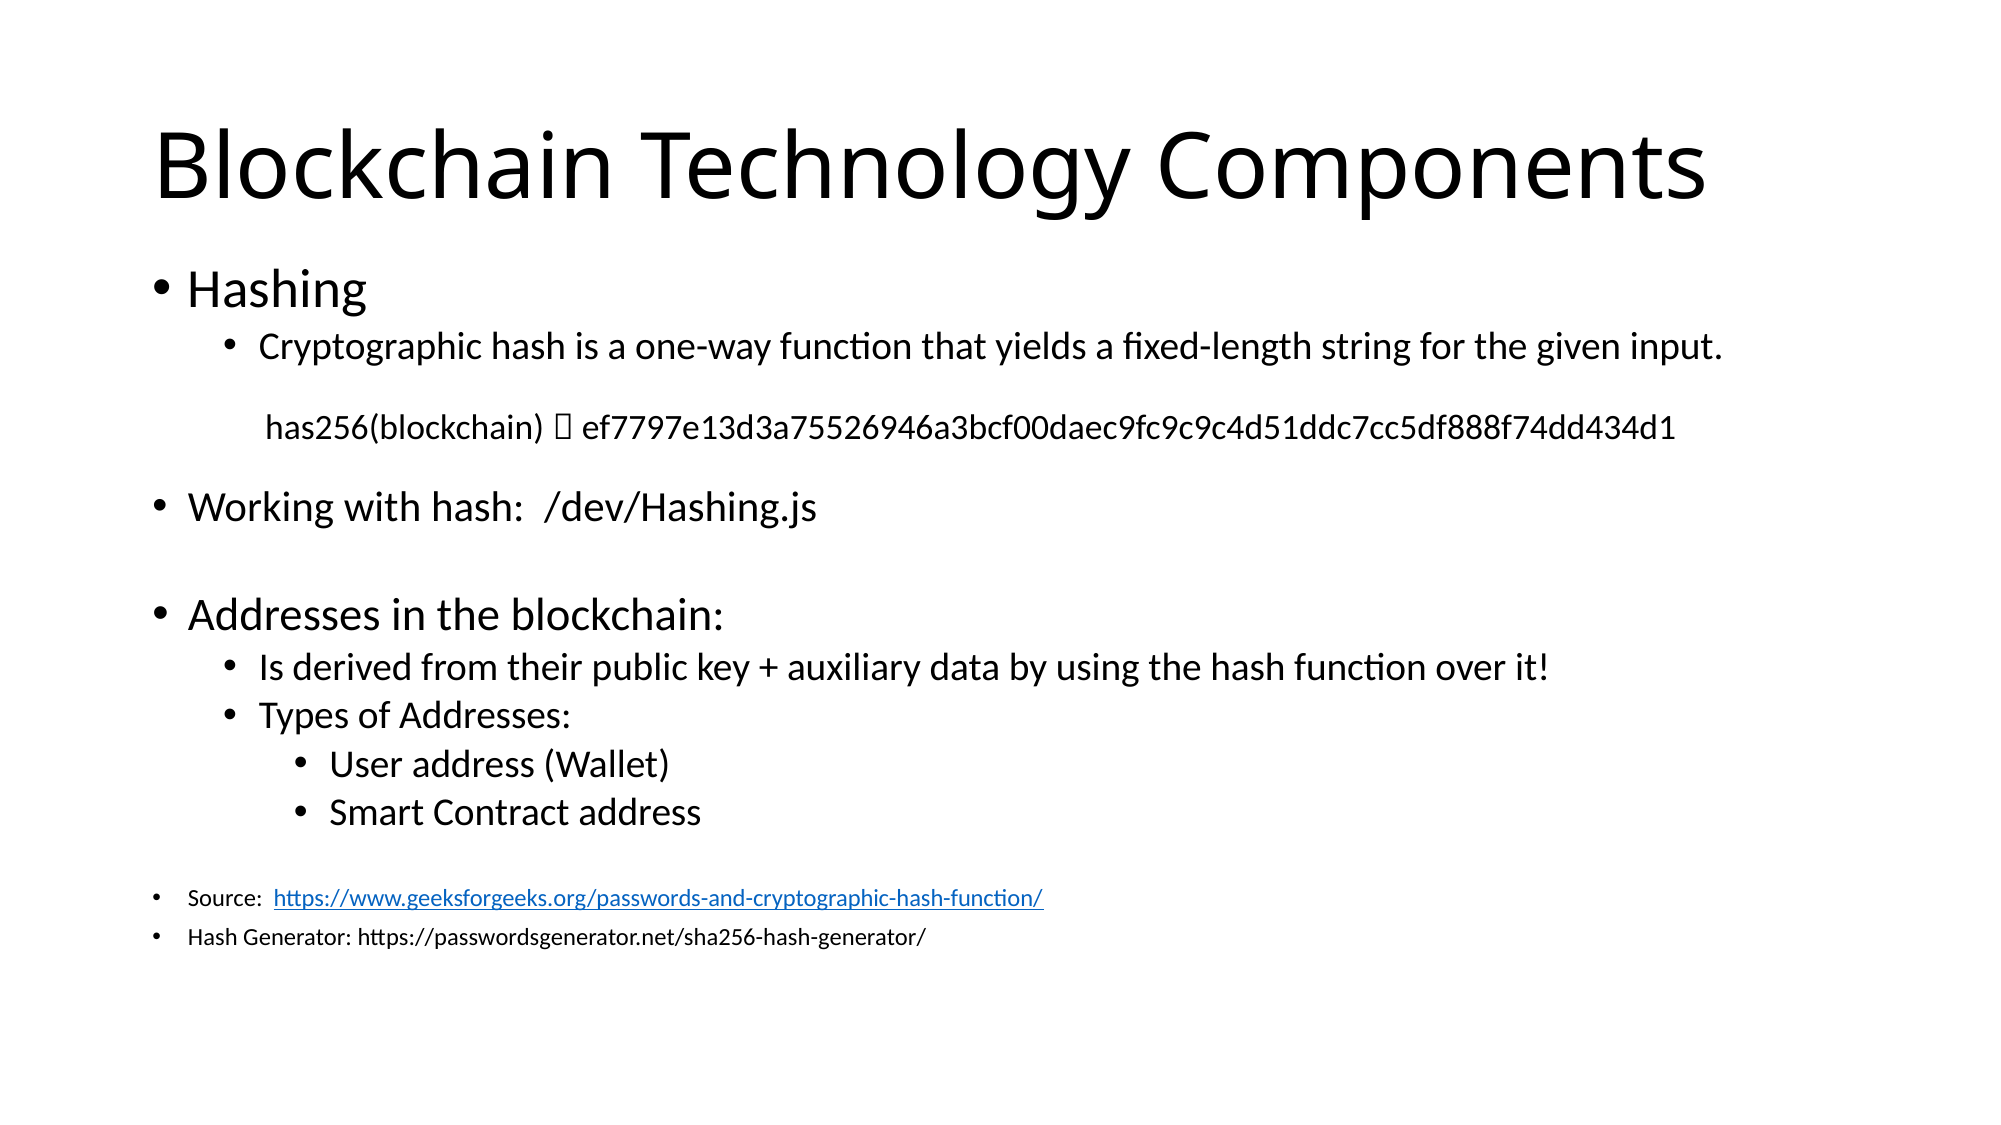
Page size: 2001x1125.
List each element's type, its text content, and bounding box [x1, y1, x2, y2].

title Blockchain Technology Components [137, 59, 1863, 252]
list Hashing Cryptographic hash is a one-way function that yields a fixed-length string for the given input. has256(blockchain)  ef7797e13d3a75526946a3bcf00daec9fc9c9c4d51ddc7cc5df888f74dd434d1 Working with hash: /dev/Hashing.js Addresses in the blockchain: Is derived from their public key + auxiliary data by using the hash function over it! Types of Addresses: User address (Wallet) Smart Contract address Source: https://www.geeksforgeeks.org/passwords-and-cryptographic-hash-function/ Hash Generator: https://passwordsgenerator.net/sha256-hash-generator/ [137, 252, 1863, 966]
